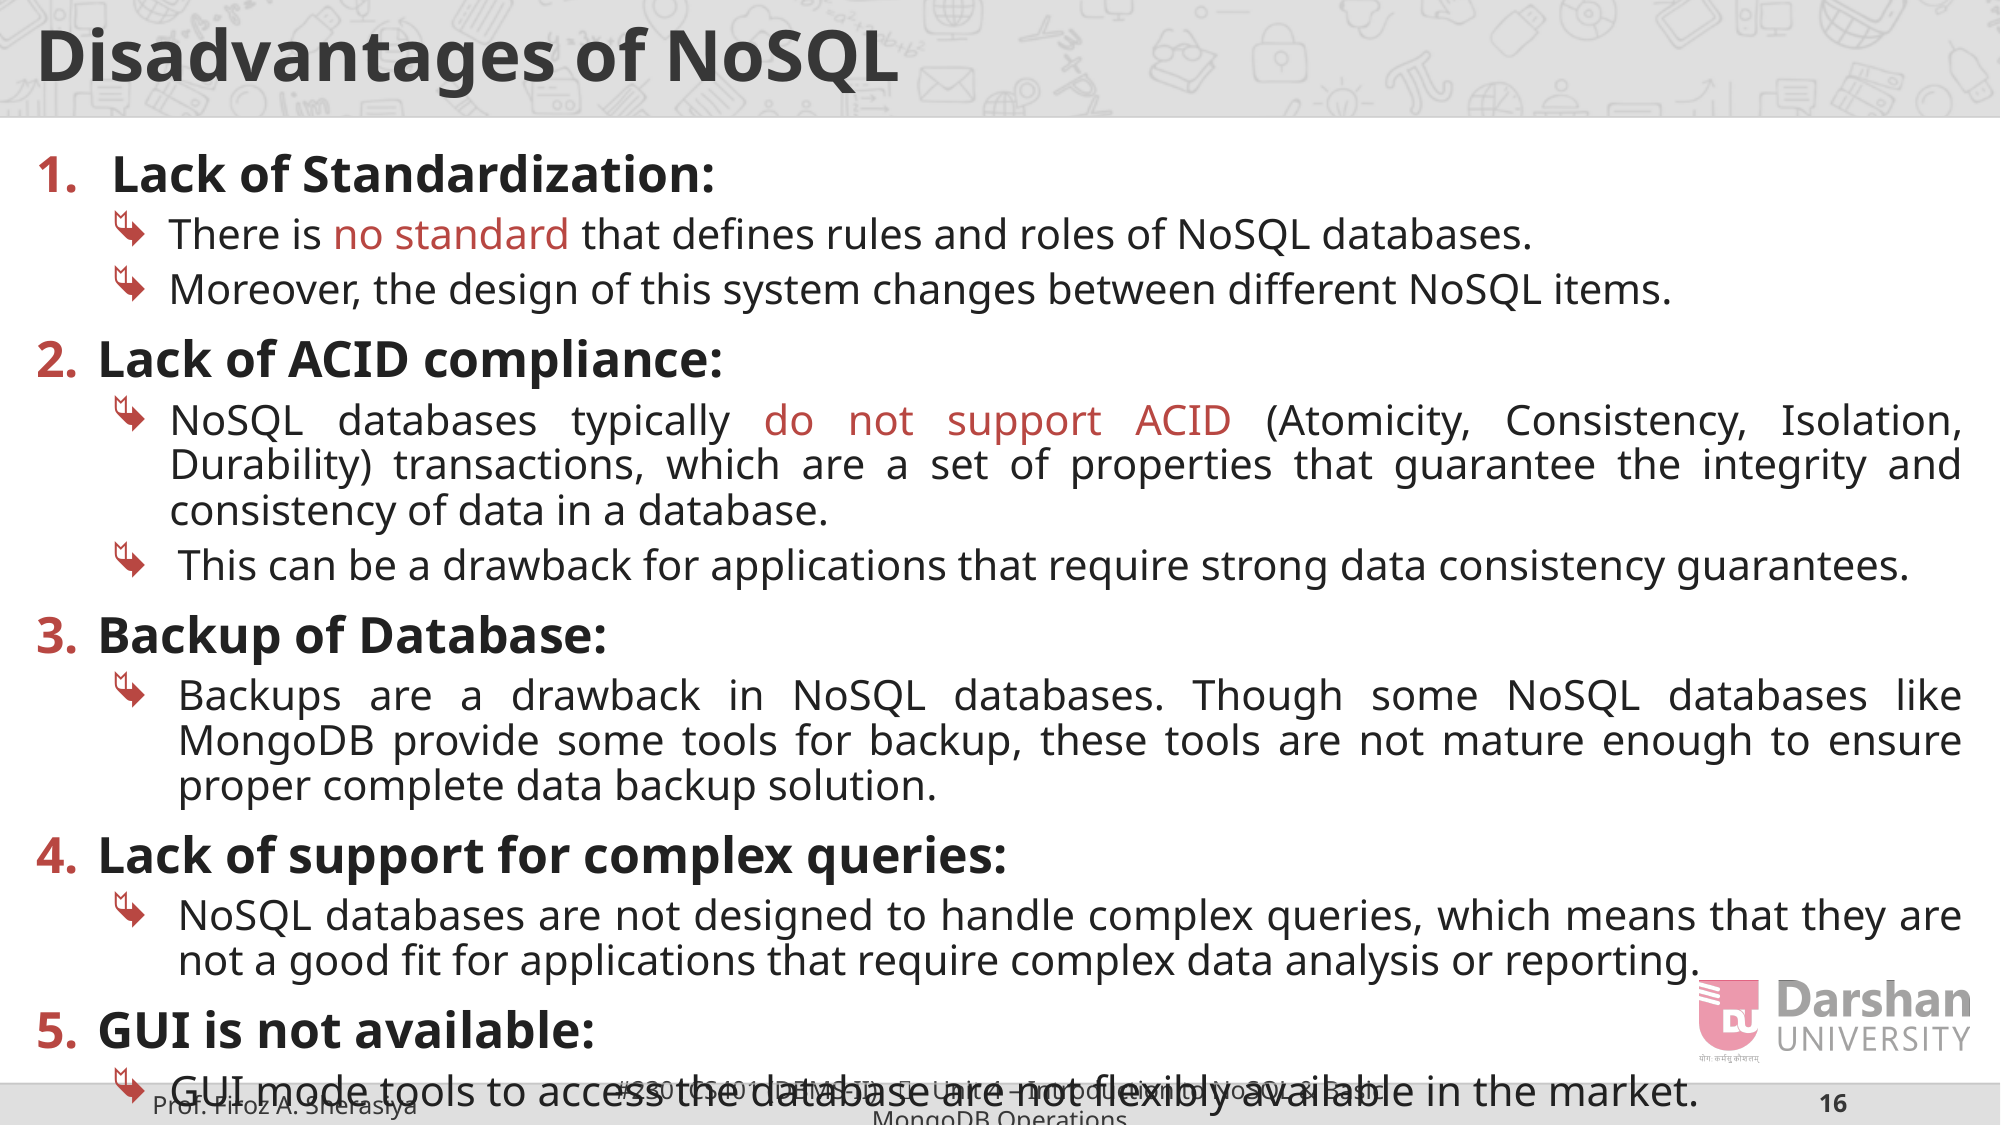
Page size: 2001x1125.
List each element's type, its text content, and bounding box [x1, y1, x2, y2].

list Lack of Standardization: There is no standard that defines rules and roles of NoSQL databases. Moreover, the design of this system changes between different NoSQL items. Lack of ACID compliance: NoSQL databases typically do not support ACID (Atomicity, Consistency, Isolation, Durability) transactions, which are a set of properties that guarantee the integrity and consistency of data in a database. This can be a drawback for applications that require strong data consistency guarantees. Backup of Database: Backups are a drawback in NoSQL databases. Though some NoSQL databases like MongoDB provide some tools for backup, these tools are not mature enough to ensure proper complete data backup solution. Lack of support for complex queries: NoSQL databases are not designed to handle complex queries, which means that they are not a good fit for applications that require complex data analysis or reporting. GUI is not available: GUI mode tools to access the database are not flexibly available in the market. [21, 141, 1979, 1059]
title Disadvantages of NoSQL [0, 0, 2000, 117]
table_cell 103 [1699, 1059, 1970, 1063]
